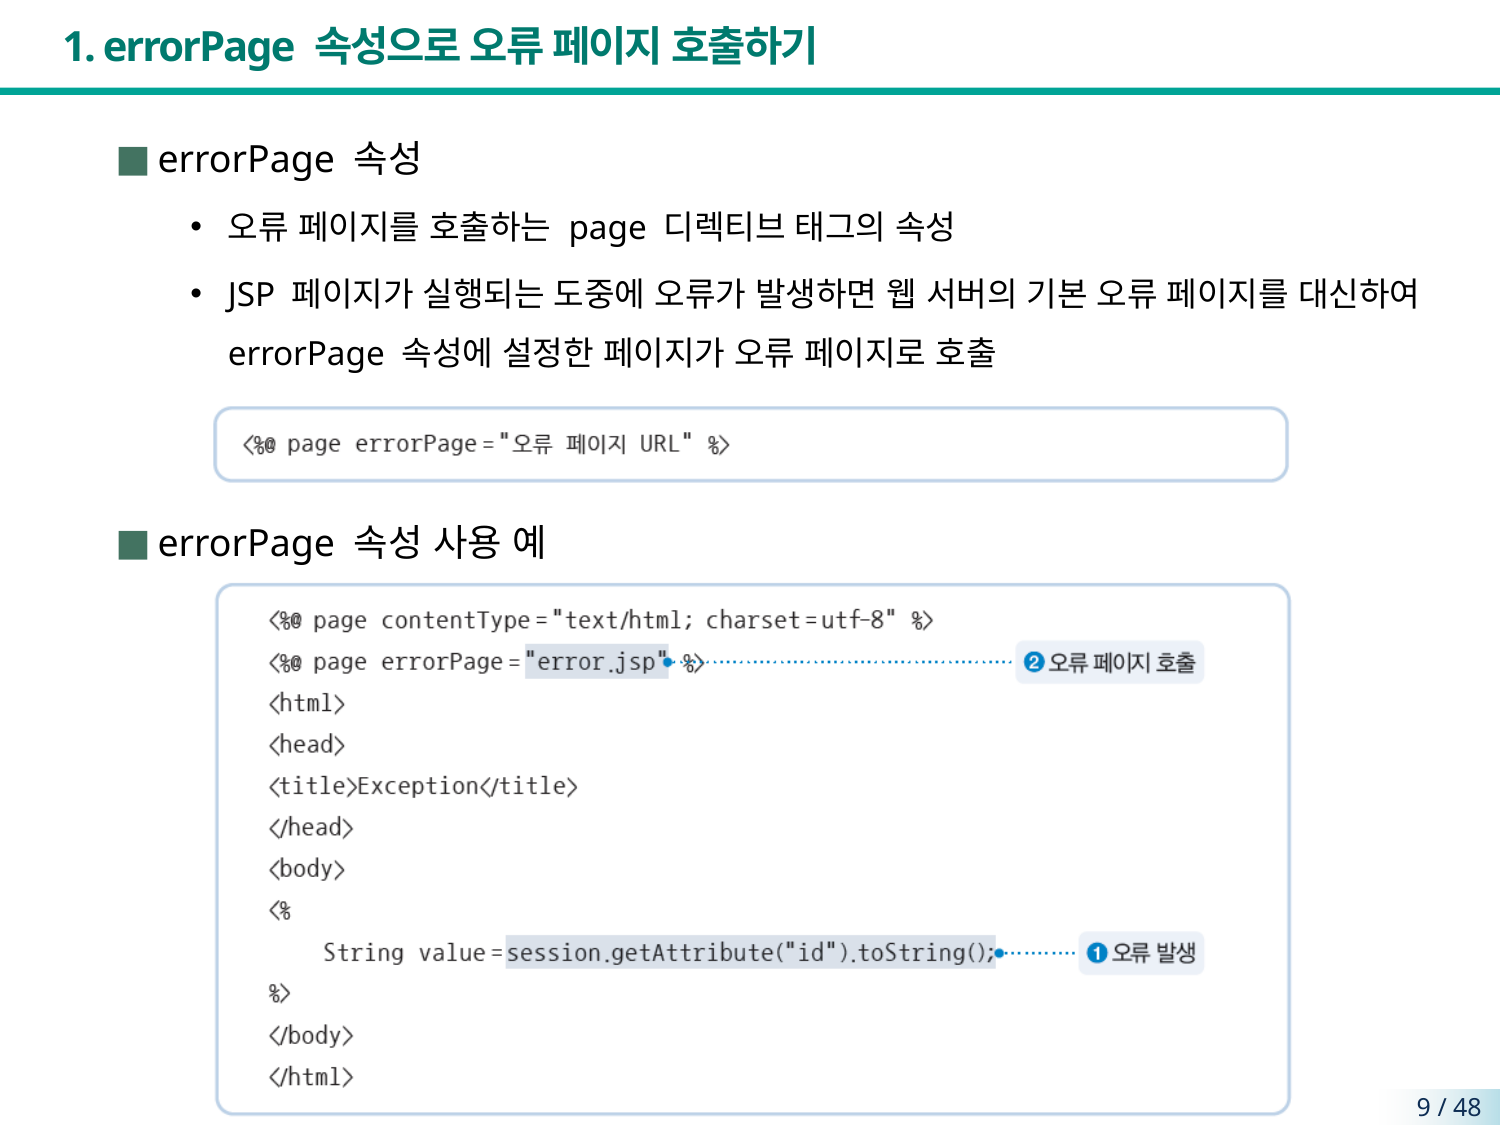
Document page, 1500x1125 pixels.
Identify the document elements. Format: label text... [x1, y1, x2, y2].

picture [211, 578, 1296, 1119]
title 1. errorPage 속성으로 오류 페이지 호출하기 [47, 5, 1325, 84]
picture [207, 399, 1293, 489]
list errorPage 속성 오류 페이지를 호출하는 page 디렉티브 태그의 속성 JSP 페이지가 실행되는 도중에 오류가 발생하면 웹 서버의 기본 오류 페이지를 대신하여 errorPage 속성에 설정한 페이지가 오류 페이지로 호출 errorPage 속성 사용 예 [100, 127, 1459, 1050]
